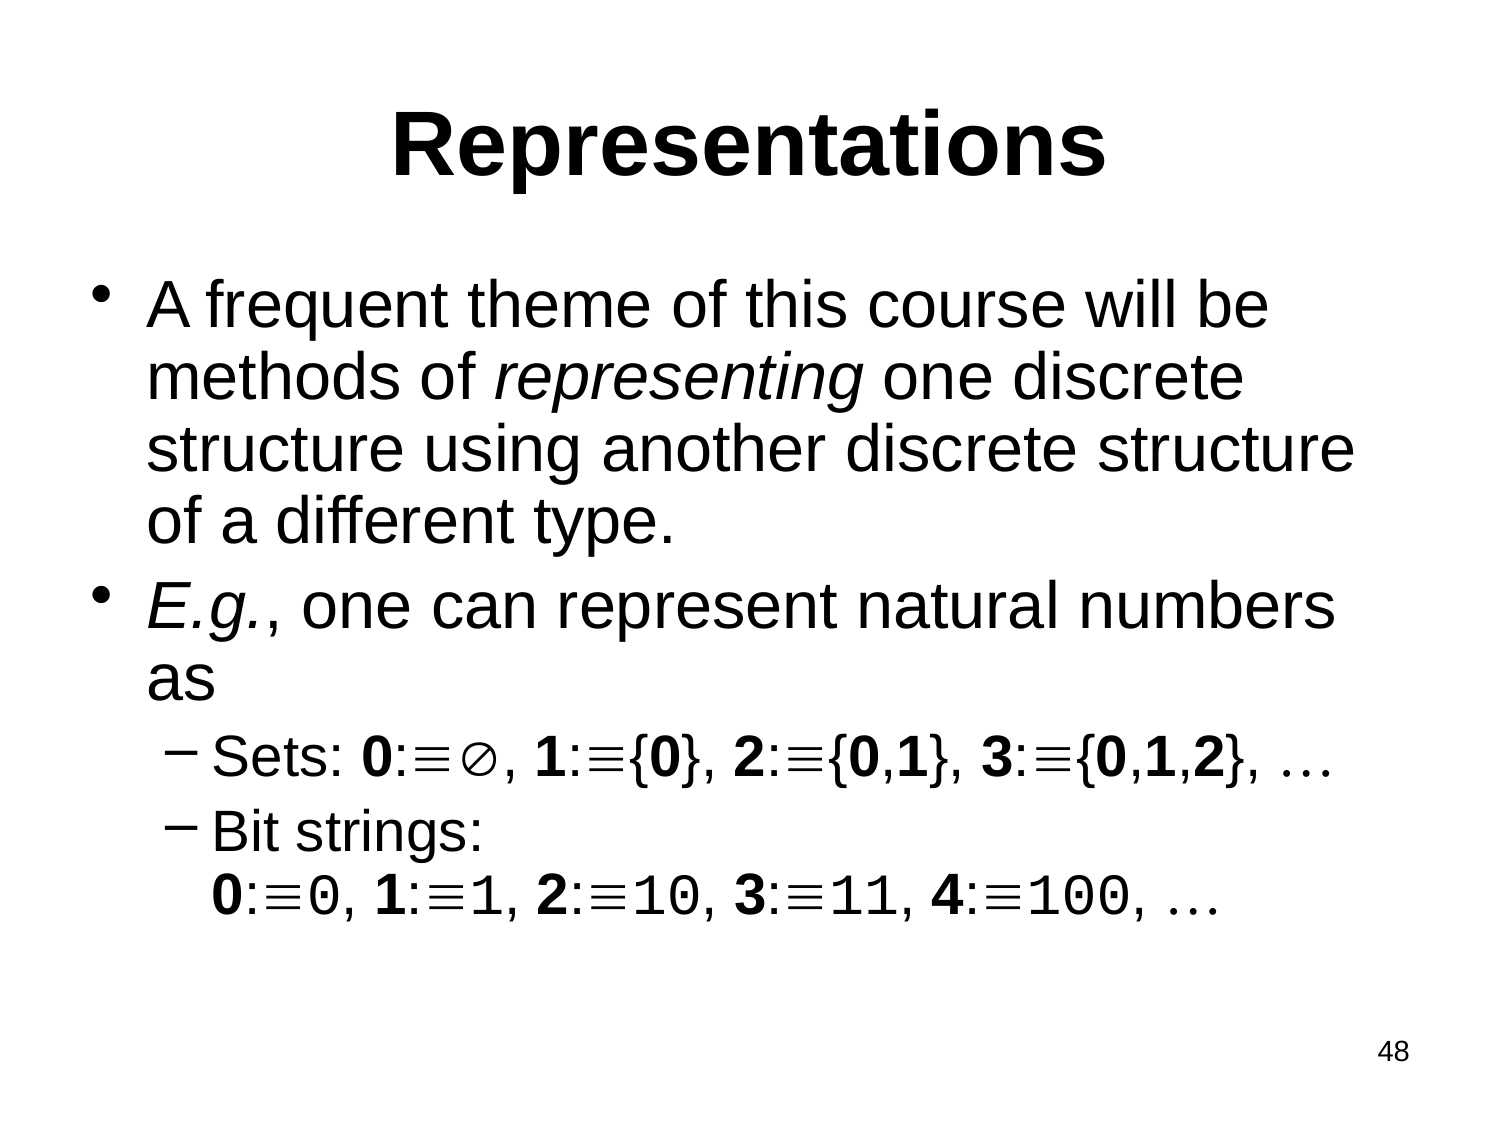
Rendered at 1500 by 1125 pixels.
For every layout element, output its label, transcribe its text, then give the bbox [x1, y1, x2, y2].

title Representations [75, 45, 1425, 233]
slide_number 48 [1074, 1024, 1425, 1103]
list A frequent theme of this course will be methods of representing one discrete structure using another discrete structure of a different type. E.g., one can represent natural numbers as Sets: 0:, 1:{0}, 2:{0,1}, 3:{0,1,2}, … Bit strings: 0:0, 1:1, 2:10, 3:11, 4:100, … [75, 262, 1425, 1005]
